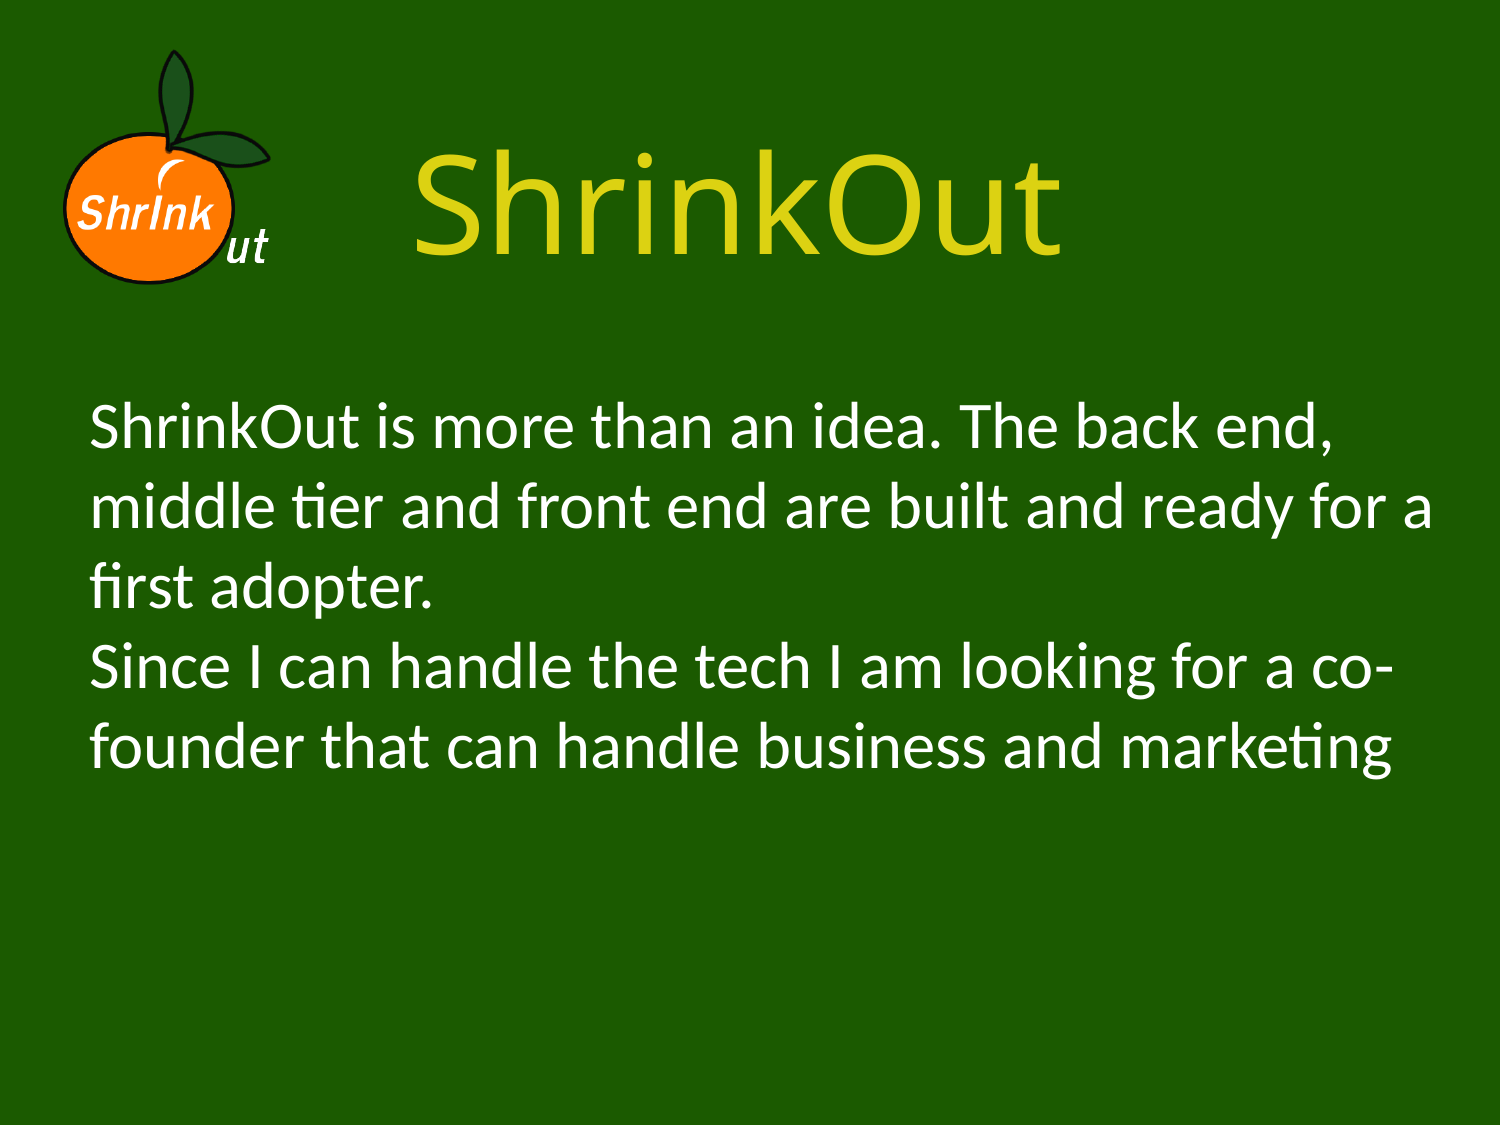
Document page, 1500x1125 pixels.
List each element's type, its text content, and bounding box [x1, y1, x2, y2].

title ShrinkOut [37, 62, 1438, 338]
text_box ShrinkOut is more than an idea. The back end, middle tier and front end are built and ready for a first adopter. Since I can handle the tech I am looking for a co-founder that can handle business and marketing [75, 374, 1463, 870]
picture [62, 49, 276, 287]
